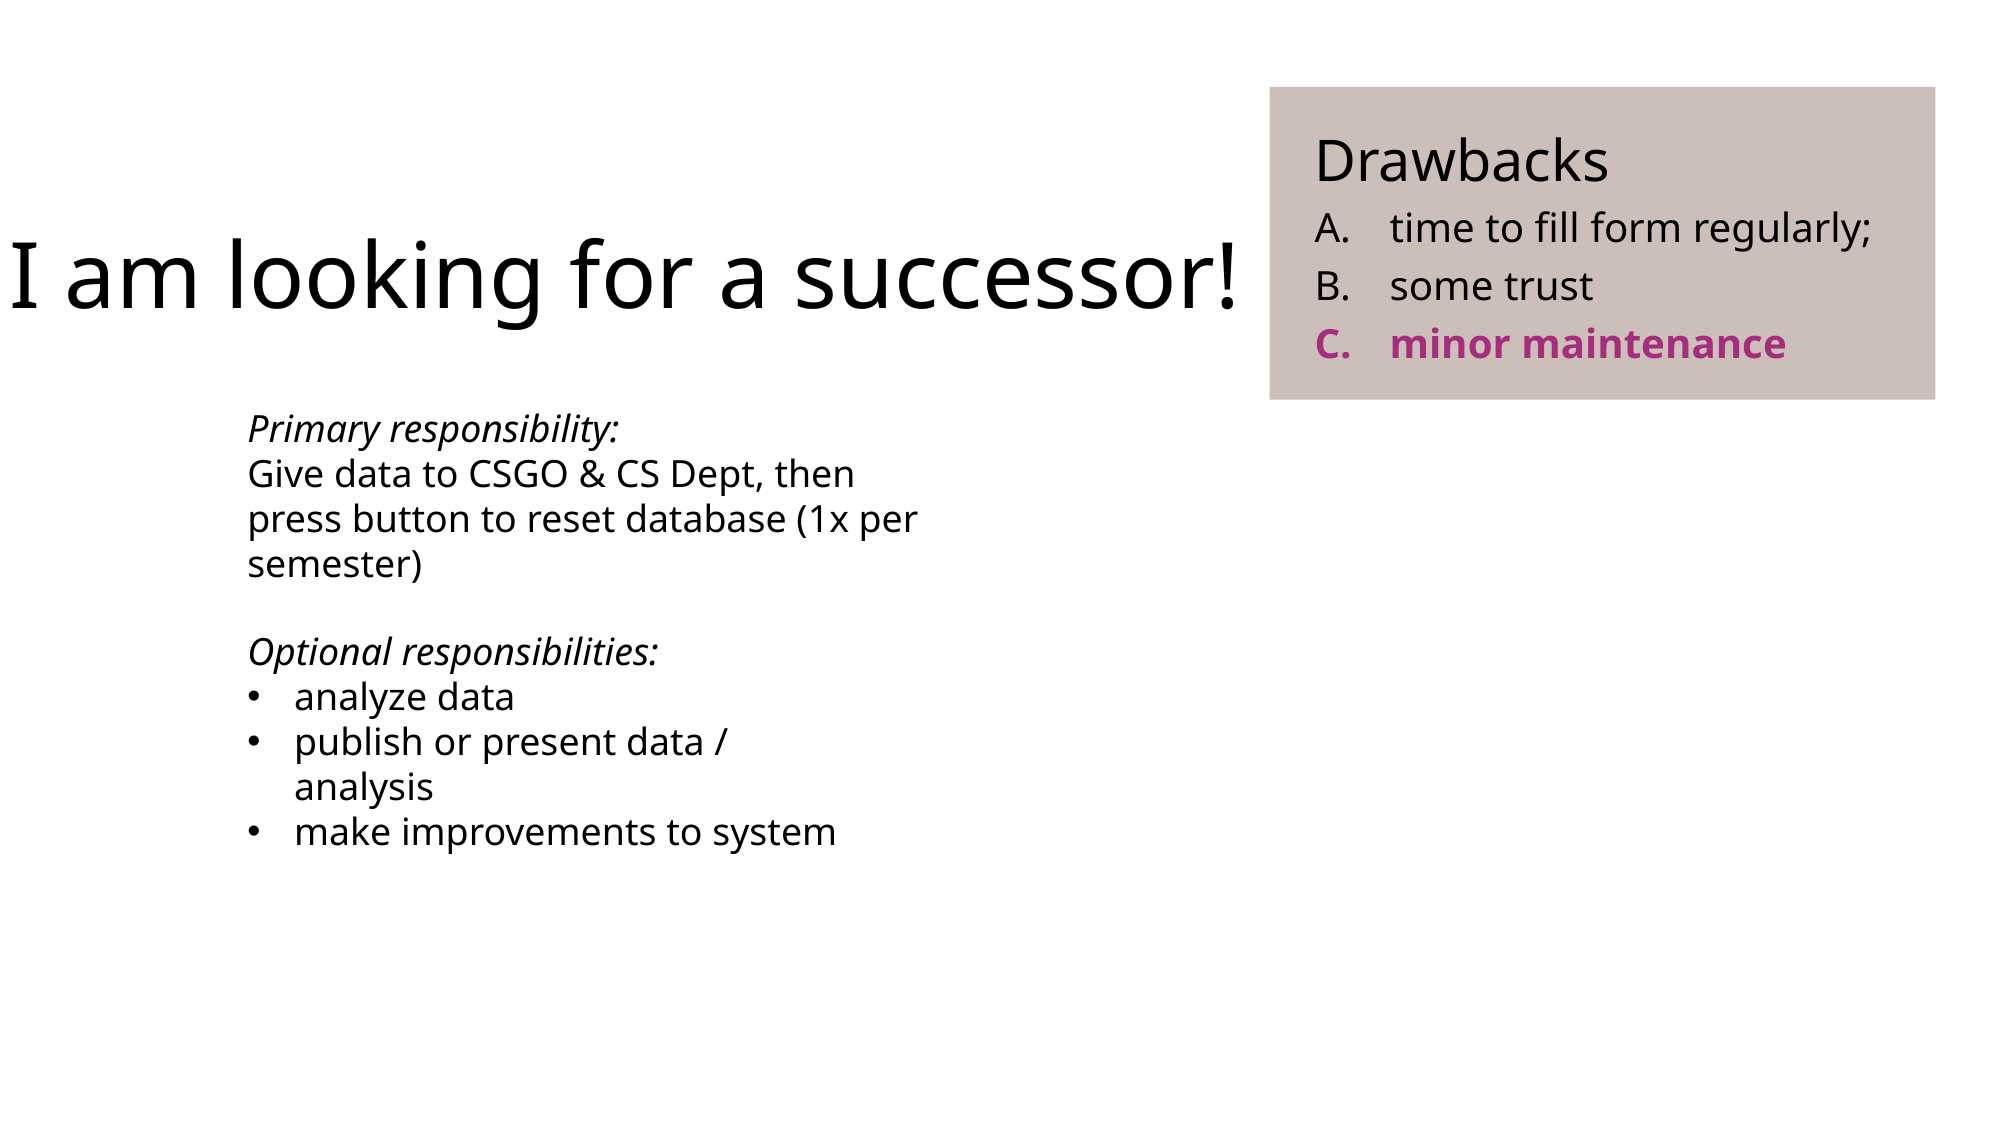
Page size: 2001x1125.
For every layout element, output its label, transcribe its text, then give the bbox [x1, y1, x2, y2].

text_box Optional responsibilities: analyze data publish or present data / analysis make improvements to system [232, 620, 891, 861]
text_box Primary responsibility: Give data to CSGO & CS Dept, then press button to reset database (1x per semester) [232, 397, 958, 728]
text_box Drawbacks time to fill form regularly; some trust minor maintenance [1269, 86, 1936, 400]
title I am looking for a successor! [0, 131, 1297, 427]
